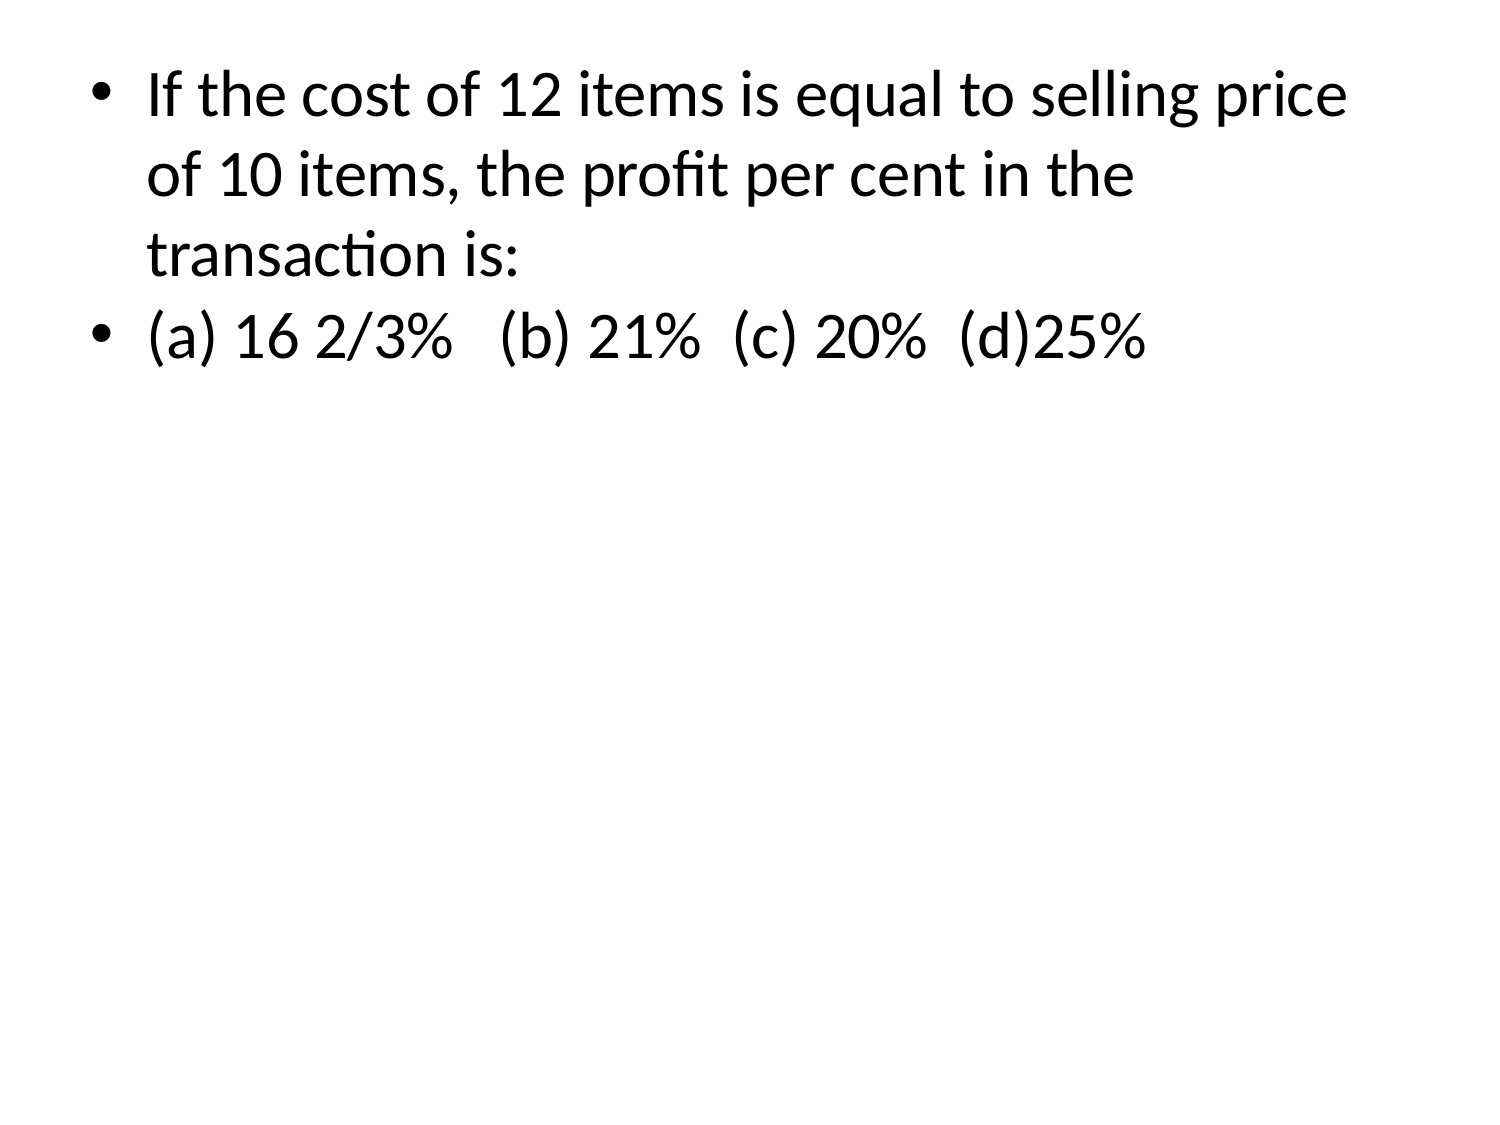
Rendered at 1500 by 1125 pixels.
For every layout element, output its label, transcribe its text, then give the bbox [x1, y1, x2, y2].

text_box If the cost of 12 items is equal to selling price of 10 items, the profit per cent in the transaction is: (a) 16 2/3% (b) 21% (c) 20% (d)25% [87, 48, 1357, 372]
